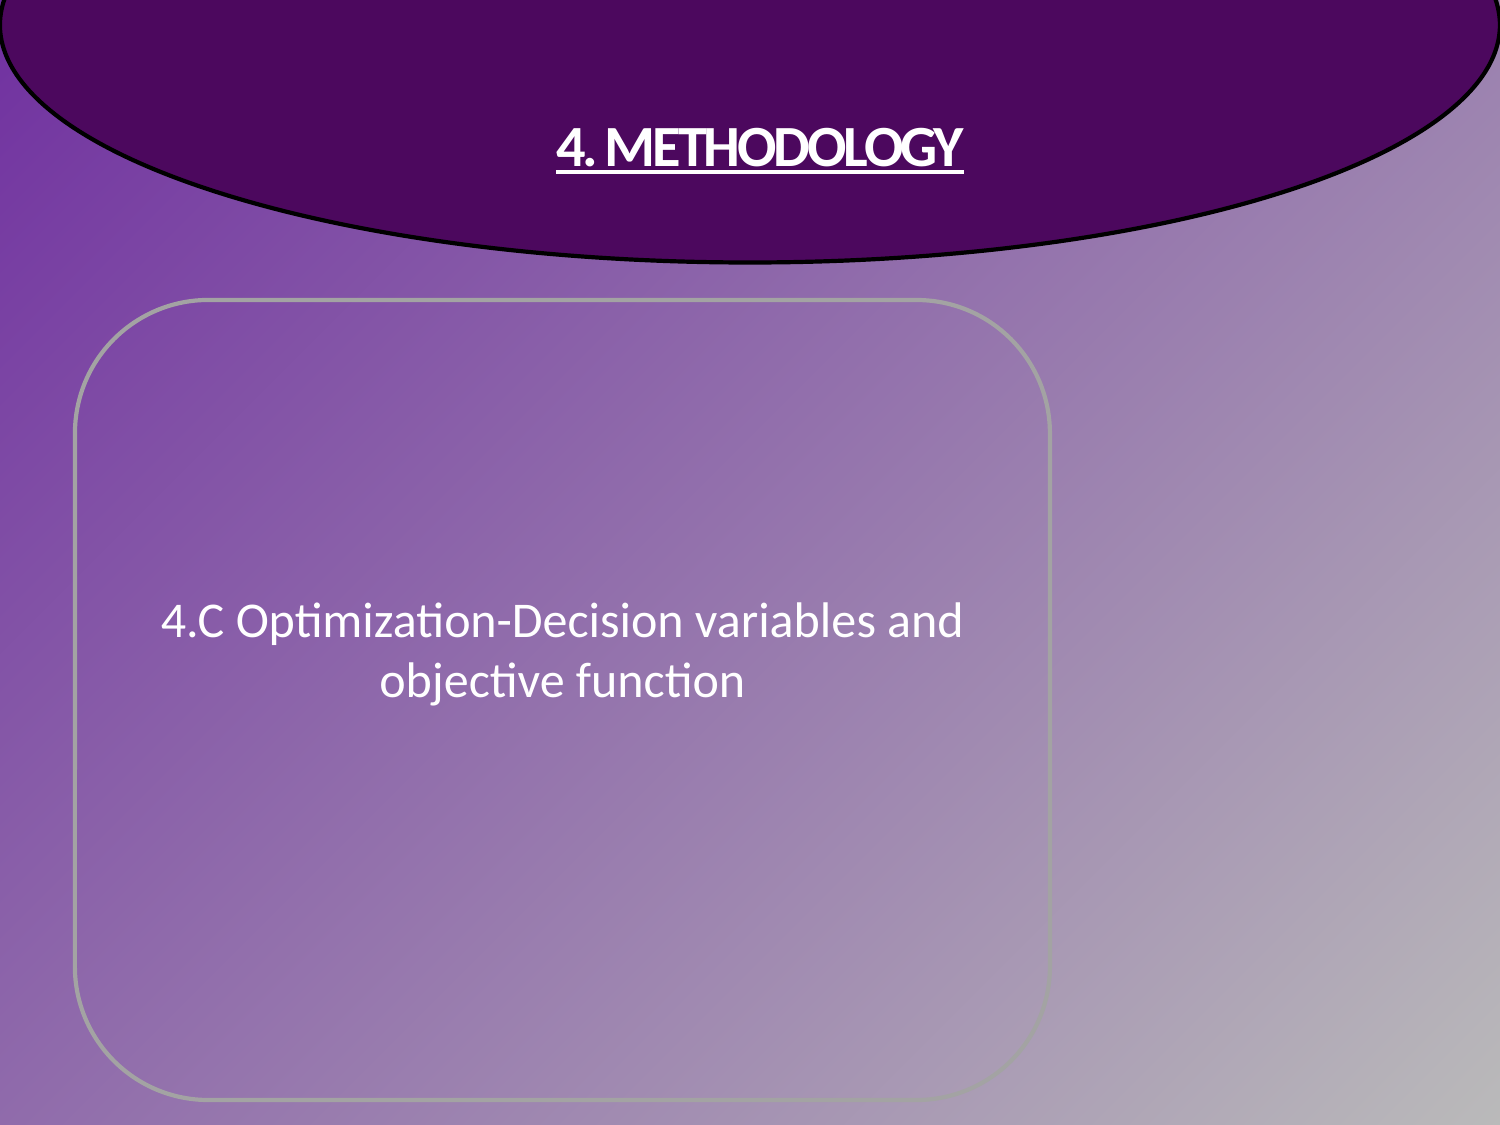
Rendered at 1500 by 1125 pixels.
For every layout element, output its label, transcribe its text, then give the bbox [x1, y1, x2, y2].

text_box 4.C Optimization-Decision variables and objective function [72, 297, 1053, 1103]
text_box 4. METHODOLOGY [0, 0, 1500, 265]
